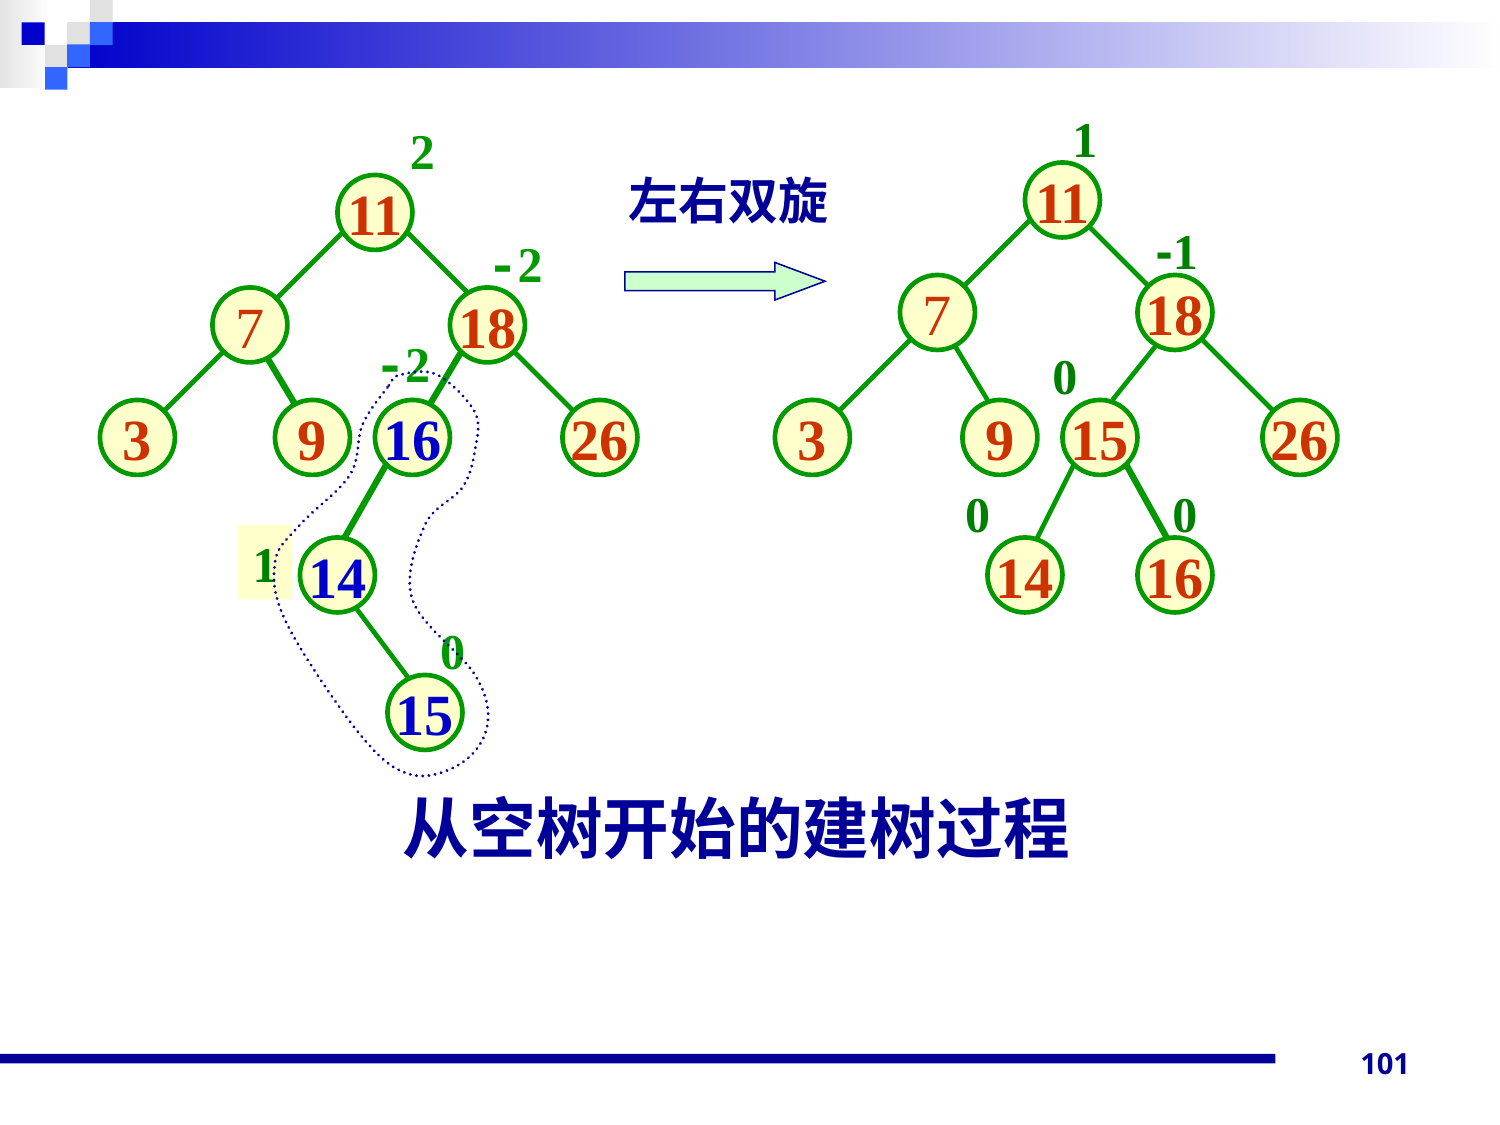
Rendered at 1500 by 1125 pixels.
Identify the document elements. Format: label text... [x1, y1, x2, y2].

text_box 3 [99, 399, 175, 475]
text_box 0 [1037, 337, 1093, 413]
text_box -1 [1142, 212, 1213, 288]
text_box 26 [562, 399, 638, 475]
text_box 0 [425, 612, 480, 682]
text_box 0 [1157, 474, 1213, 550]
text_box 0 [950, 474, 1005, 550]
text_box 18 [1137, 288, 1213, 350]
text_box 14 [987, 537, 1063, 613]
text_box 1 [237, 524, 293, 600]
text_box [624, 262, 826, 300]
text_box 18 [449, 290, 525, 363]
text_box 26 [1262, 399, 1338, 475]
text_box -2 [360, 324, 445, 400]
text_box 11 [337, 174, 413, 250]
text_box 15 [1062, 399, 1138, 475]
text_box [273, 371, 489, 777]
text_box 9 [962, 399, 1038, 475]
text_box 左右双旋 [613, 162, 844, 238]
text_box -2 [472, 224, 558, 300]
text_box 1 [1057, 99, 1113, 175]
text_box 7 [899, 274, 975, 350]
text_box 16 [1137, 542, 1213, 613]
text_box 7 [212, 287, 288, 363]
text_box 9 [274, 399, 350, 475]
text_box 3 [774, 399, 850, 475]
text_box 11 [1024, 162, 1100, 238]
text_box 从空树开始的建树过程 [387, 779, 1086, 875]
slide_number 101 [1074, 1017, 1425, 1093]
text_box 2 [395, 112, 450, 188]
